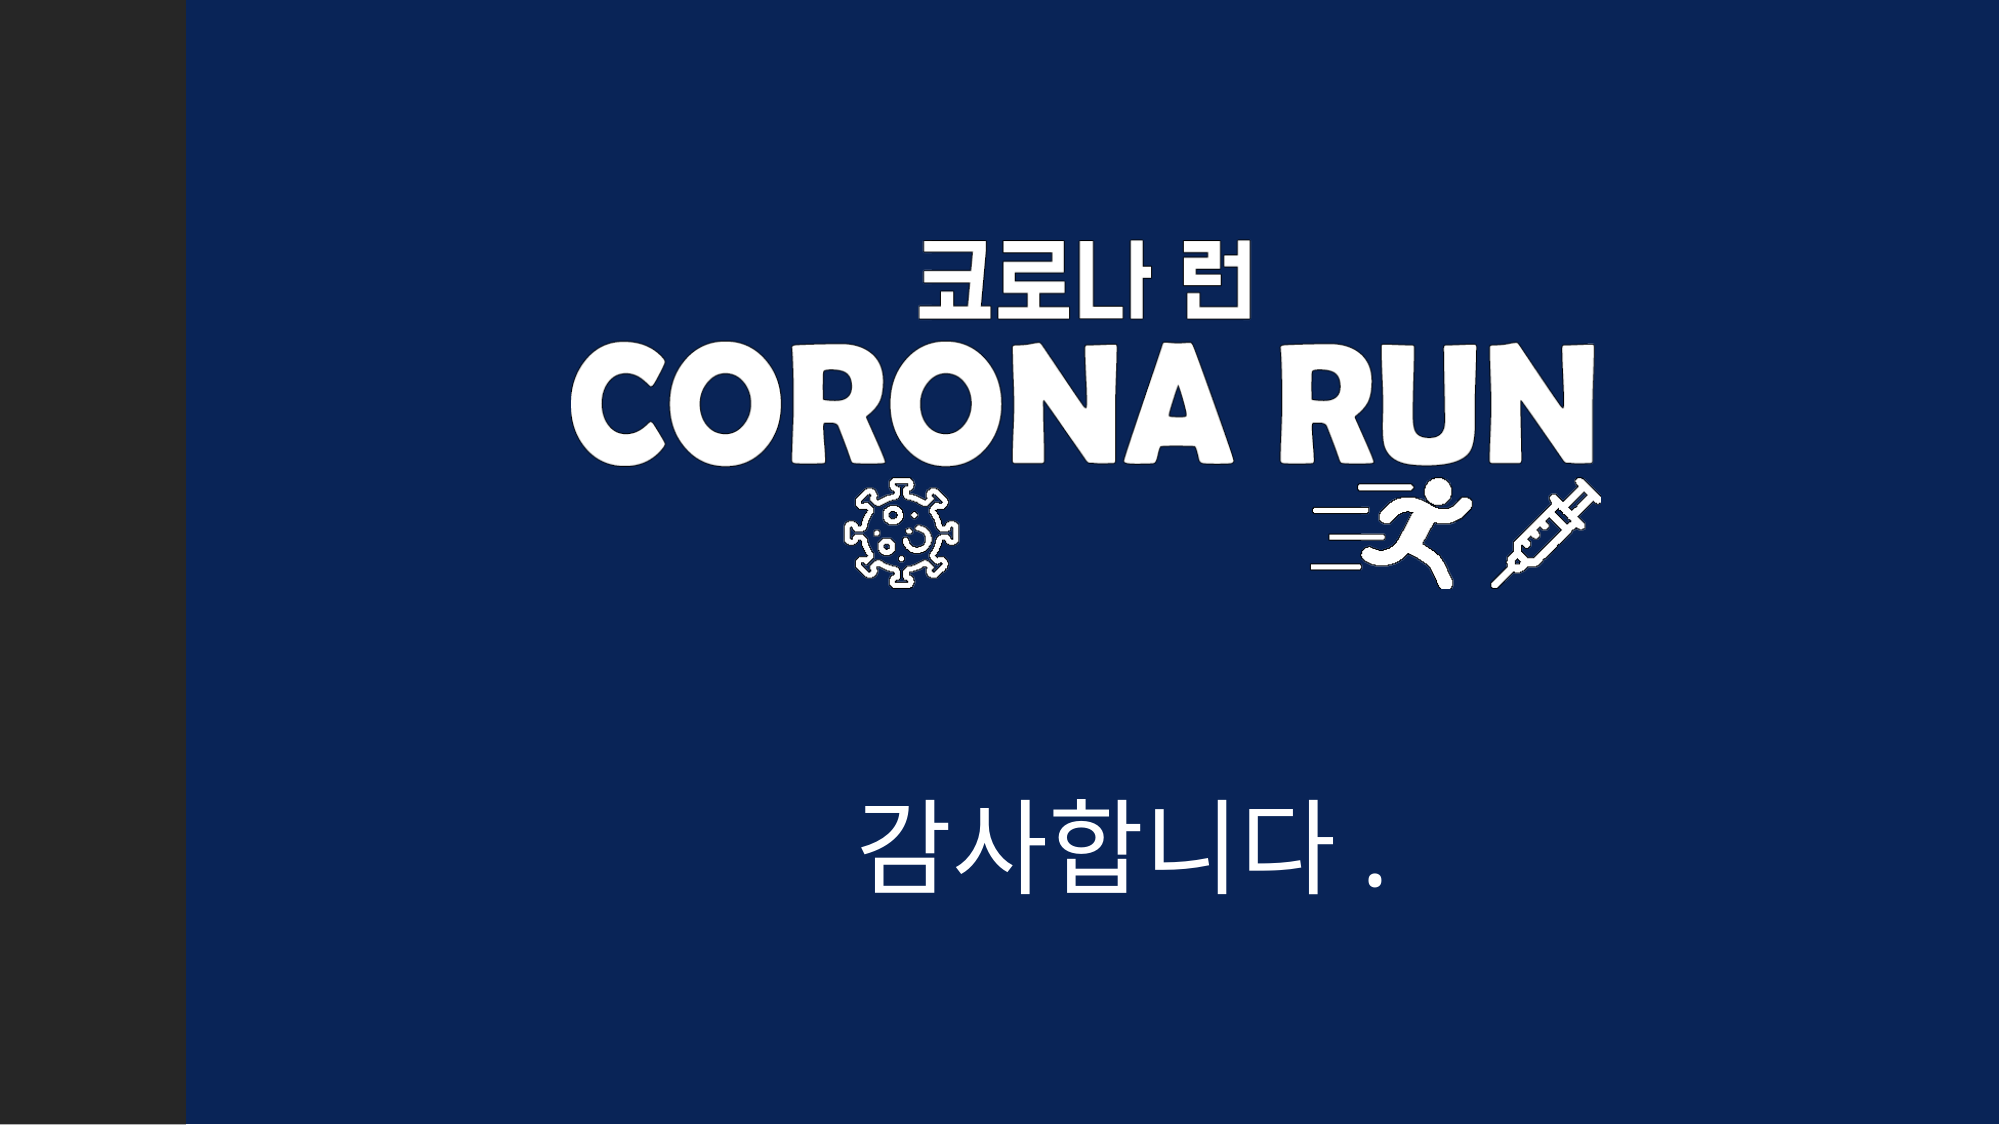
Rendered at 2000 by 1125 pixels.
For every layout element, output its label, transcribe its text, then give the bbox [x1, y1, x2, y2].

text_box [0, 0, 186, 1125]
text_box 감사합니다. [841, 774, 1464, 914]
picture [571, 239, 1602, 590]
